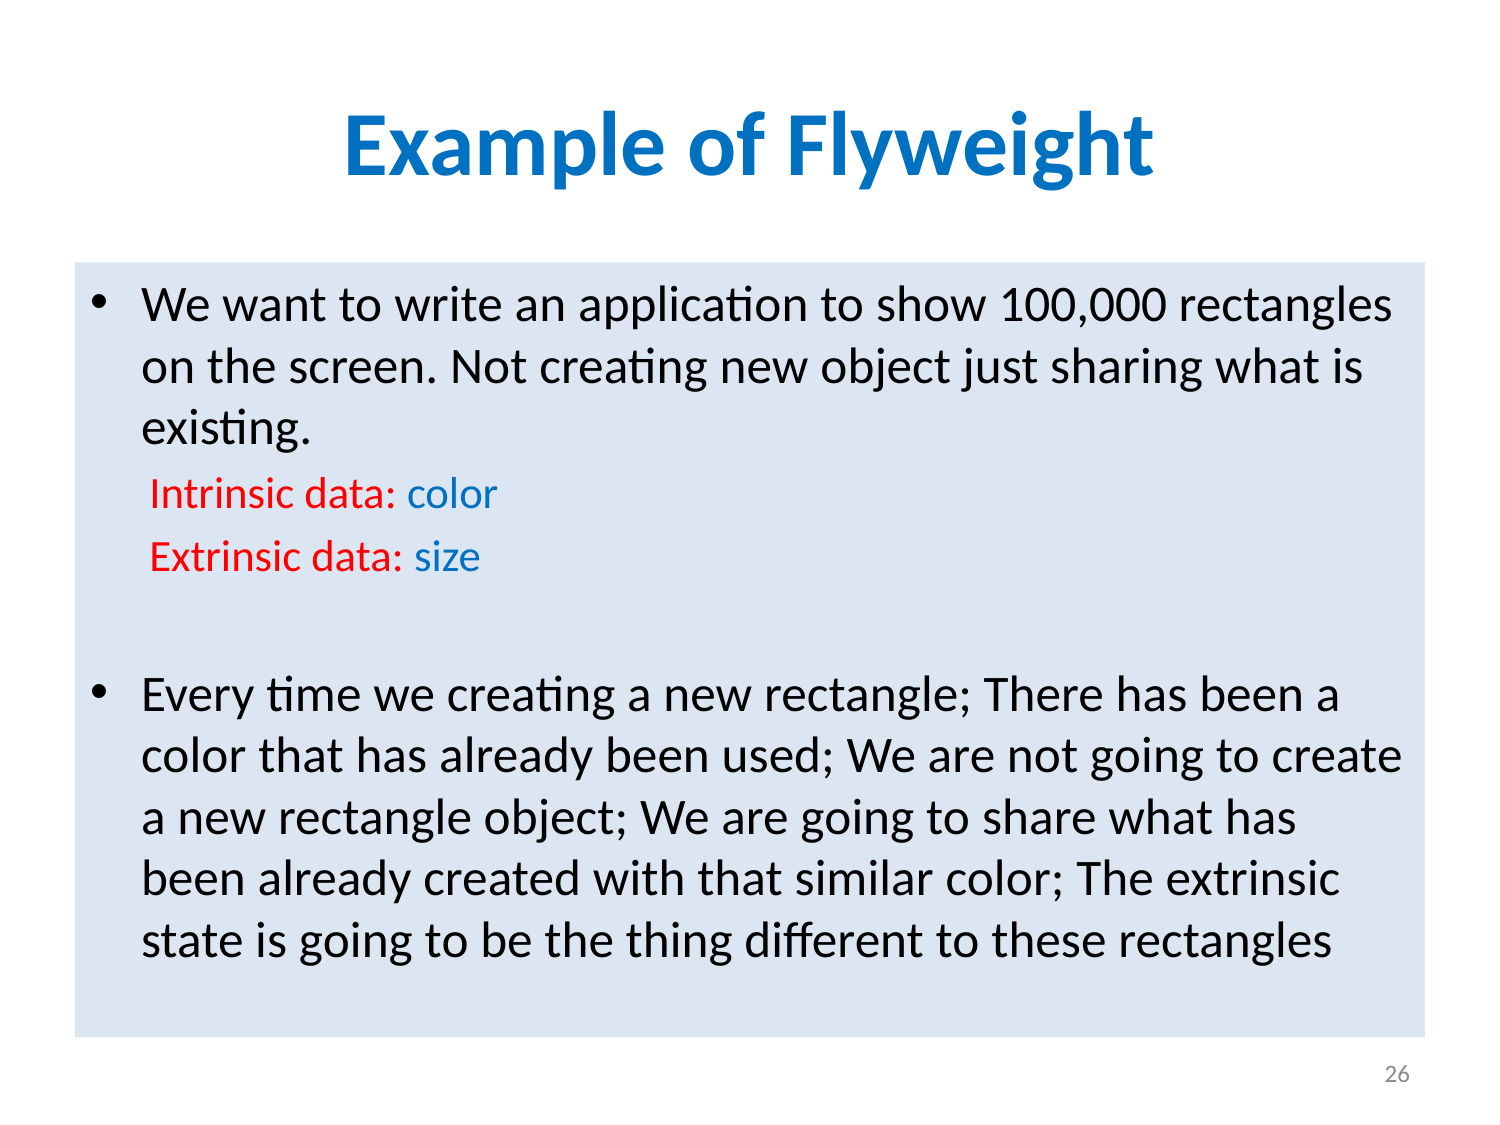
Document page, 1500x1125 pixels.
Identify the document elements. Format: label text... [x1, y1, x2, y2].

slide_number 26 [1074, 1042, 1425, 1103]
title Example of Flyweight [75, 45, 1425, 233]
list We want to write an application to show 100,000 rectangles on the screen. Not creating new object just sharing what is existing. Intrinsic data: color Extrinsic data: size Every time we creating a new rectangle; There has been a color that has already been used; We are not going to create a new rectangle object; We are going to share what has been already created with that similar color; The extrinsic state is going to be the thing different to these rectangles [75, 262, 1425, 1038]
